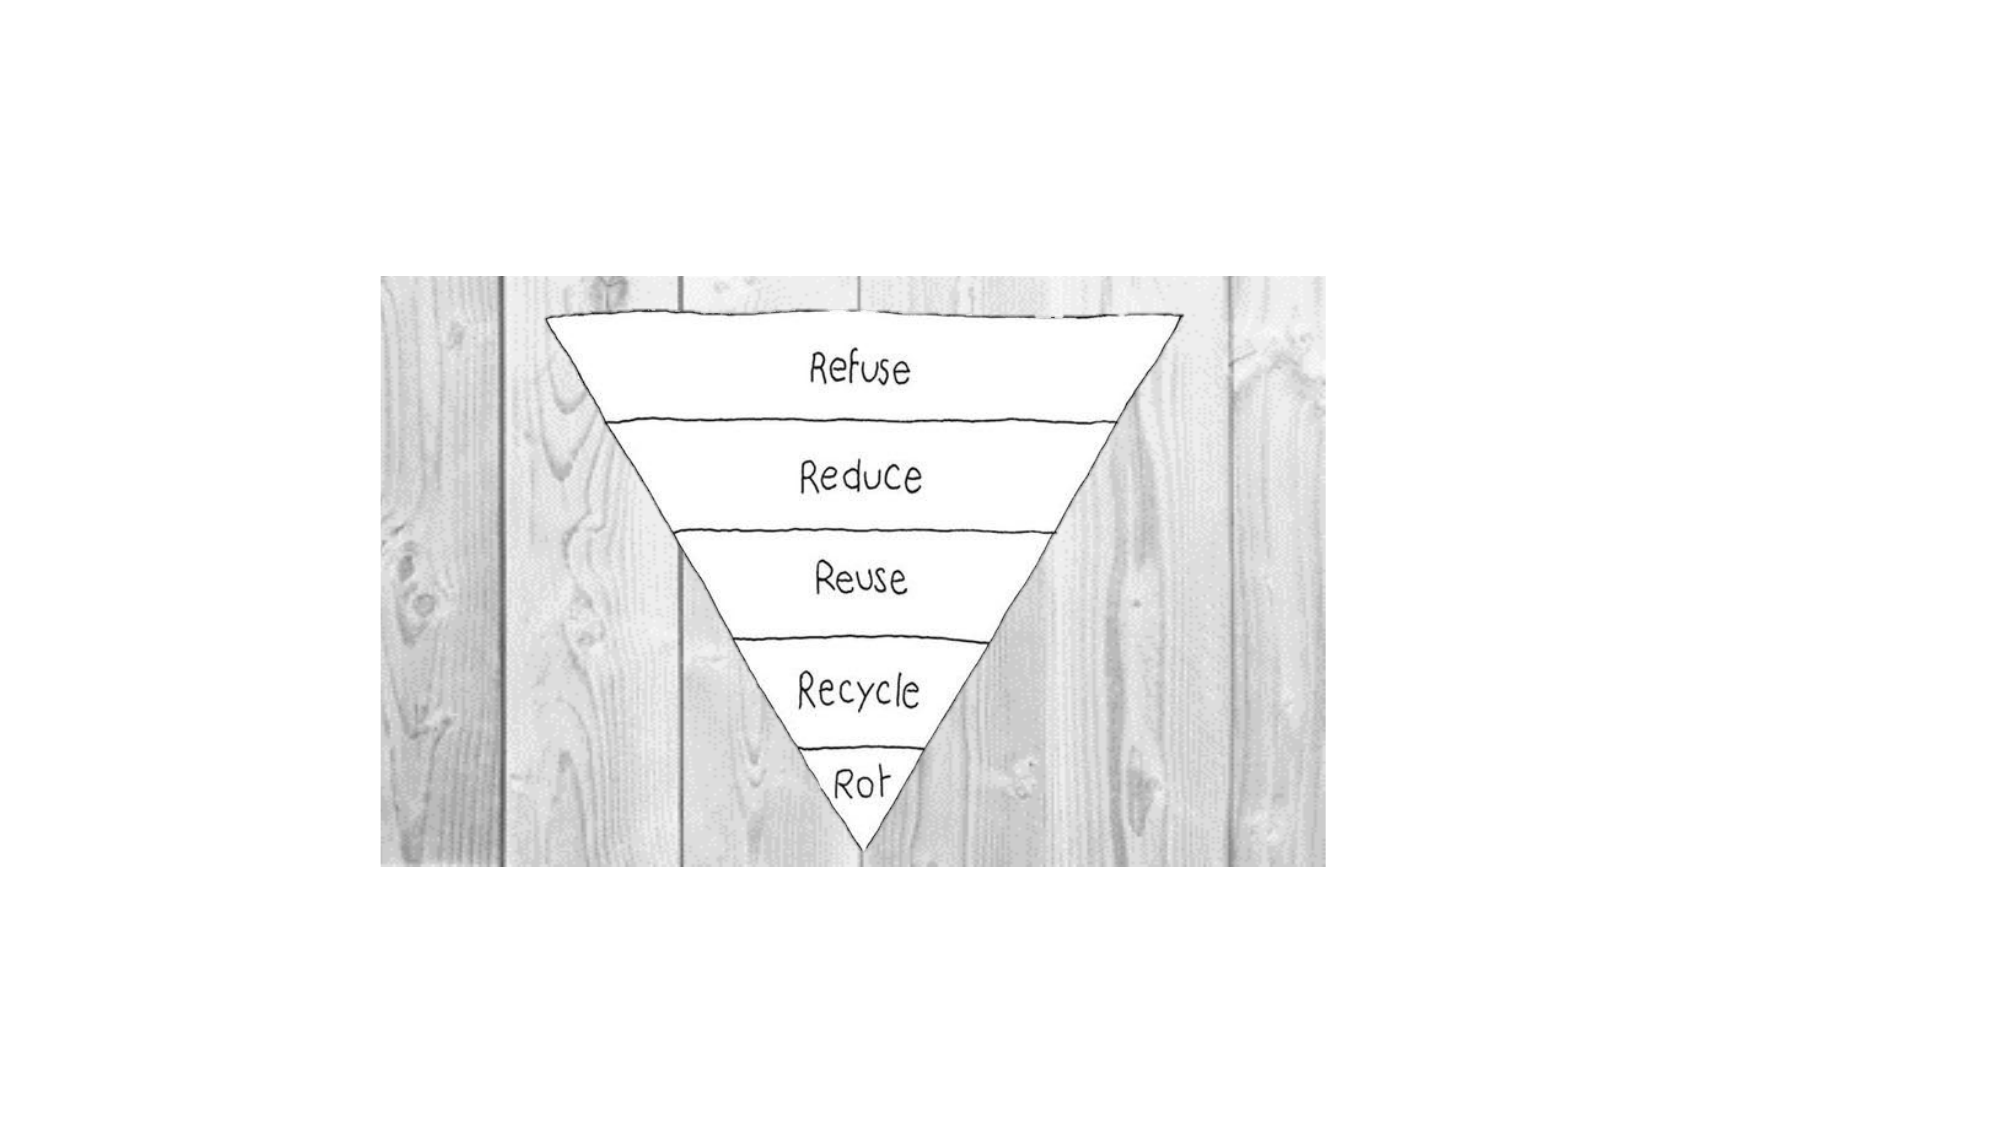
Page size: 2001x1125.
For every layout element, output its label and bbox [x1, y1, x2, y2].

picture [524, 292, 1217, 868]
text_box [380, 276, 1327, 868]
